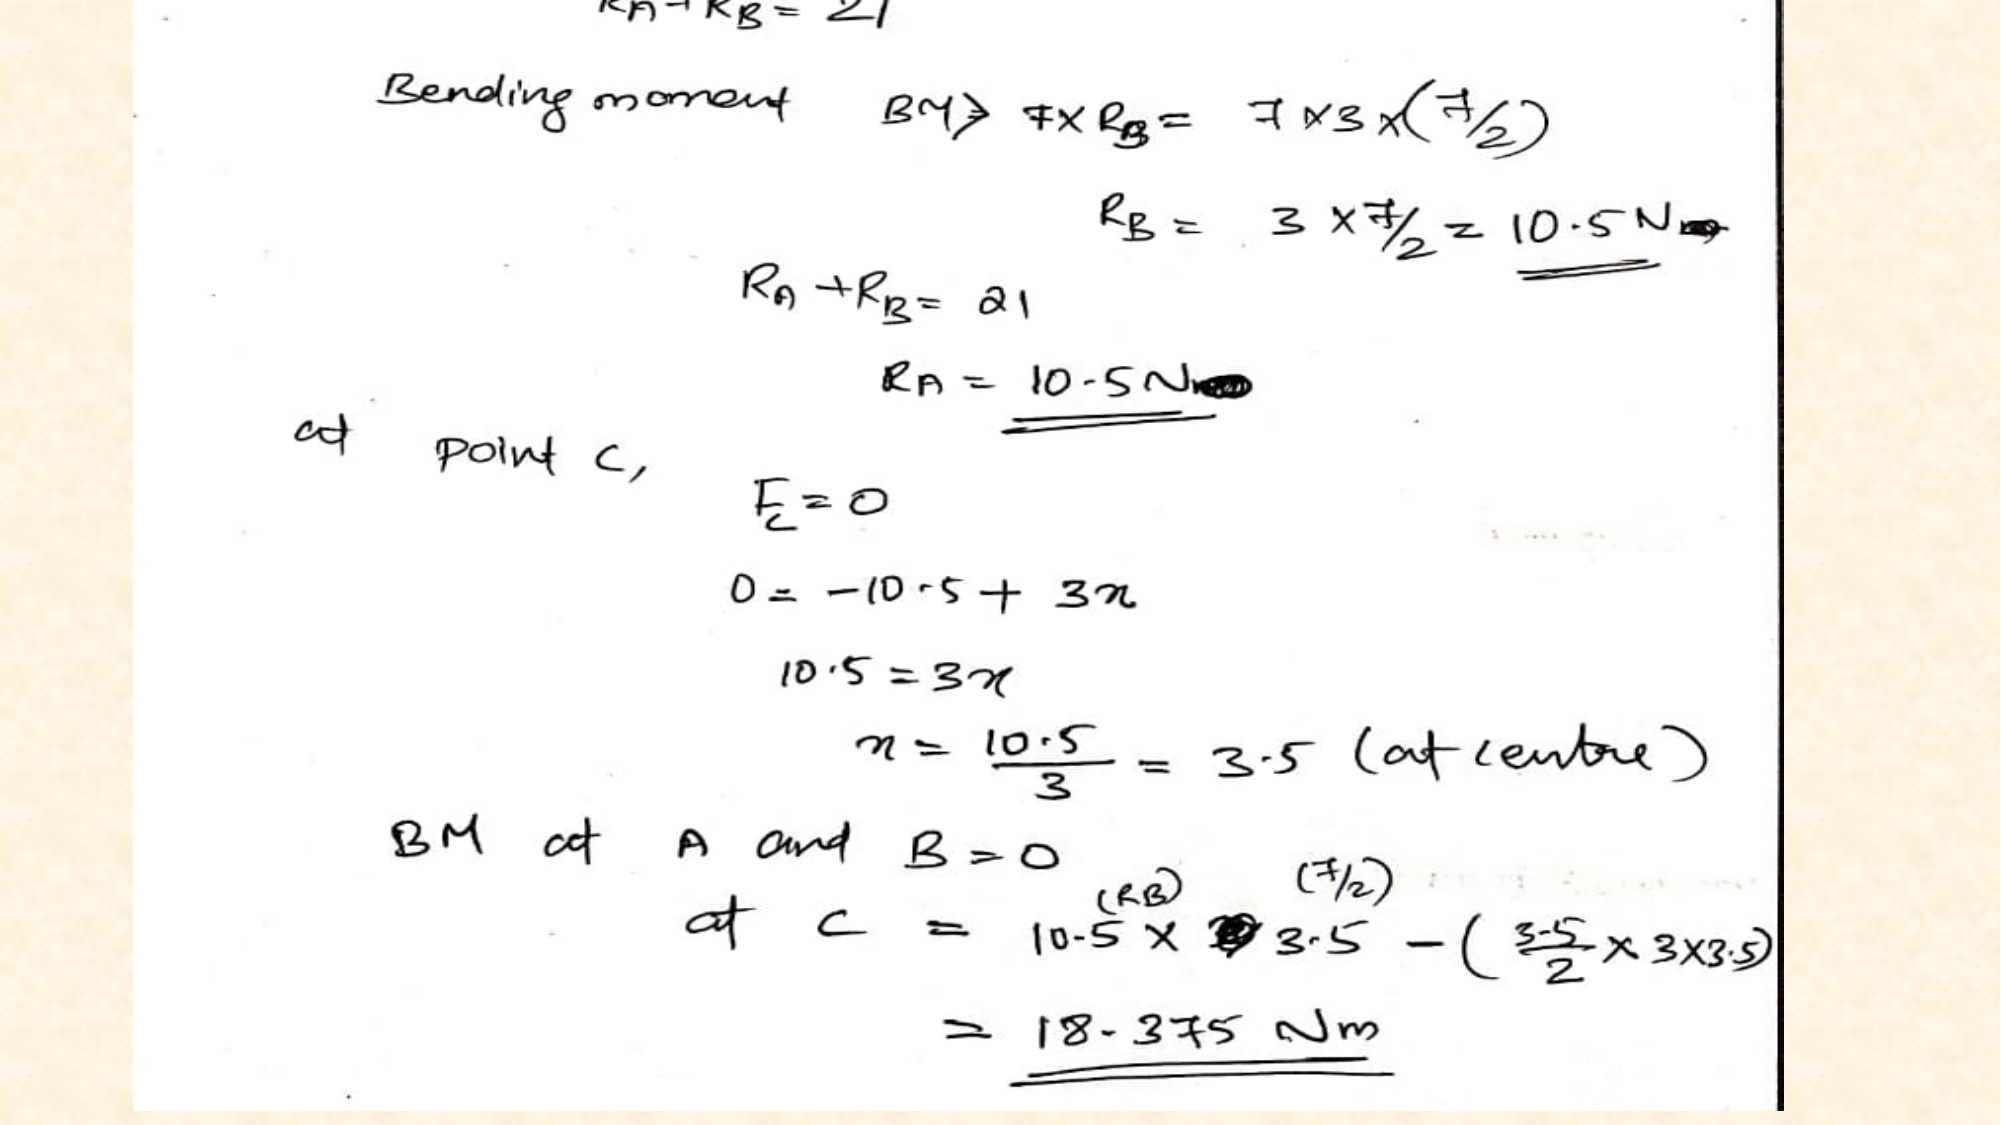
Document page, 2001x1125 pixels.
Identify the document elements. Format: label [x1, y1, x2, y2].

picture [133, 0, 1796, 1111]
